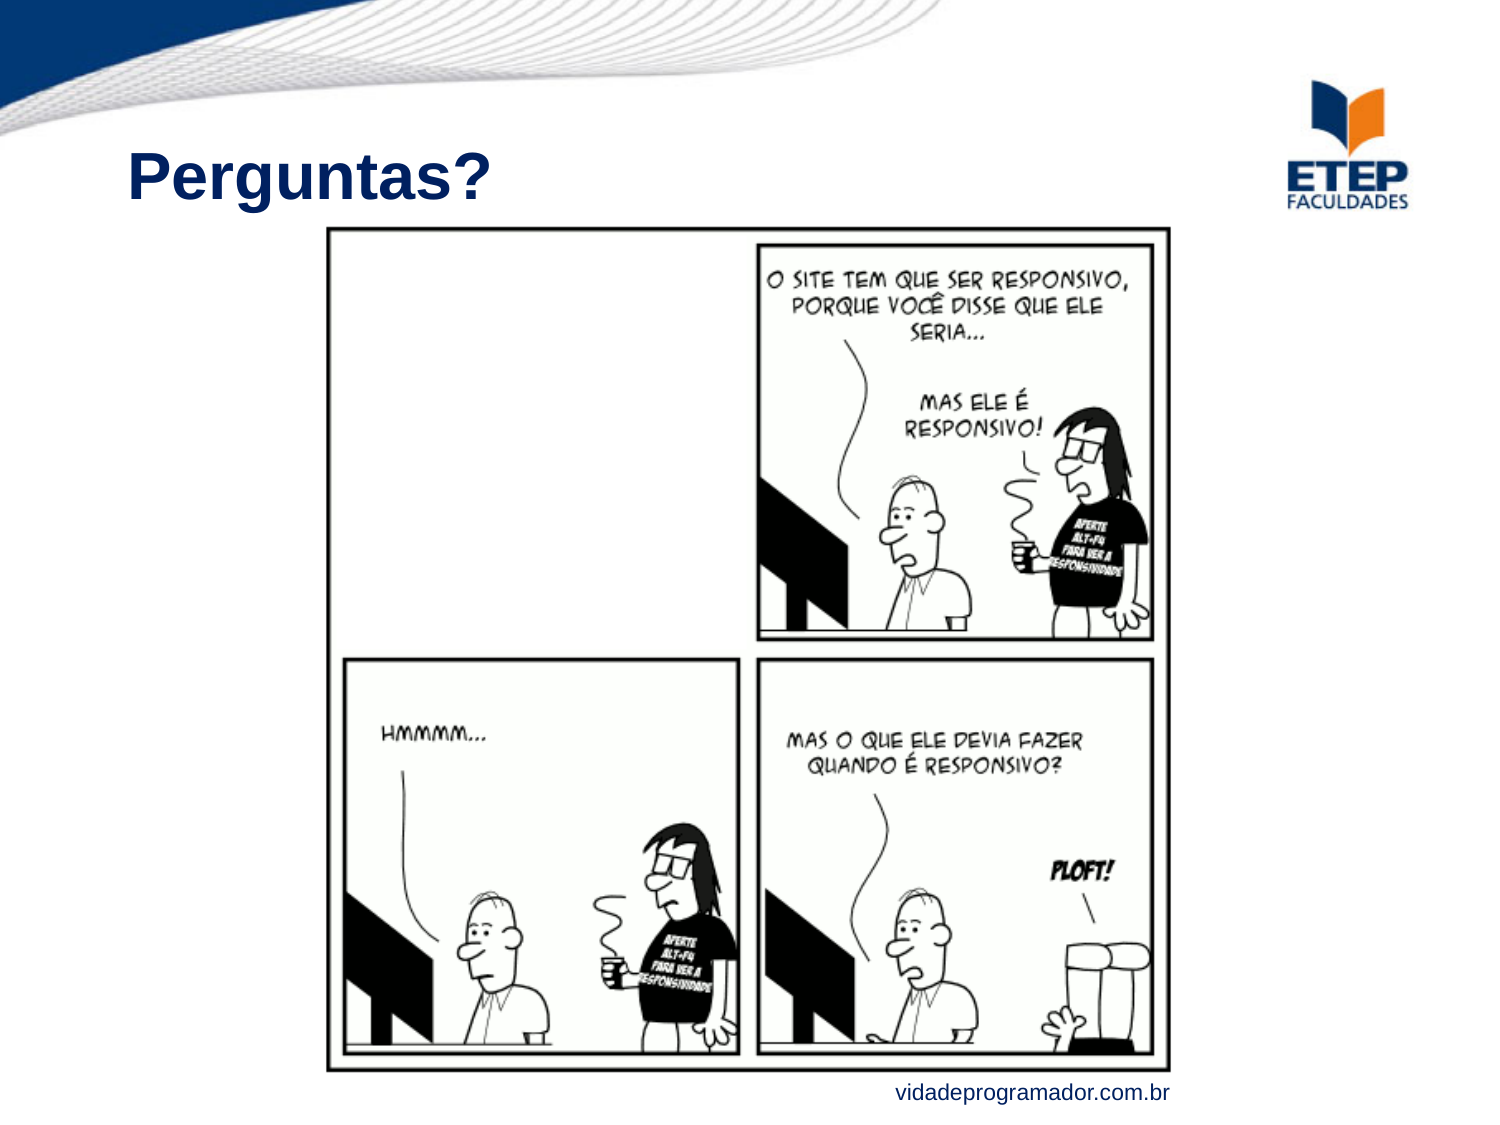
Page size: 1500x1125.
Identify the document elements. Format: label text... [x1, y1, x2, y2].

text_box vidadeprogramador.com.br [880, 1070, 1186, 1113]
picture [0, 0, 1500, 1125]
text_box Perguntas? [112, 125, 1289, 221]
